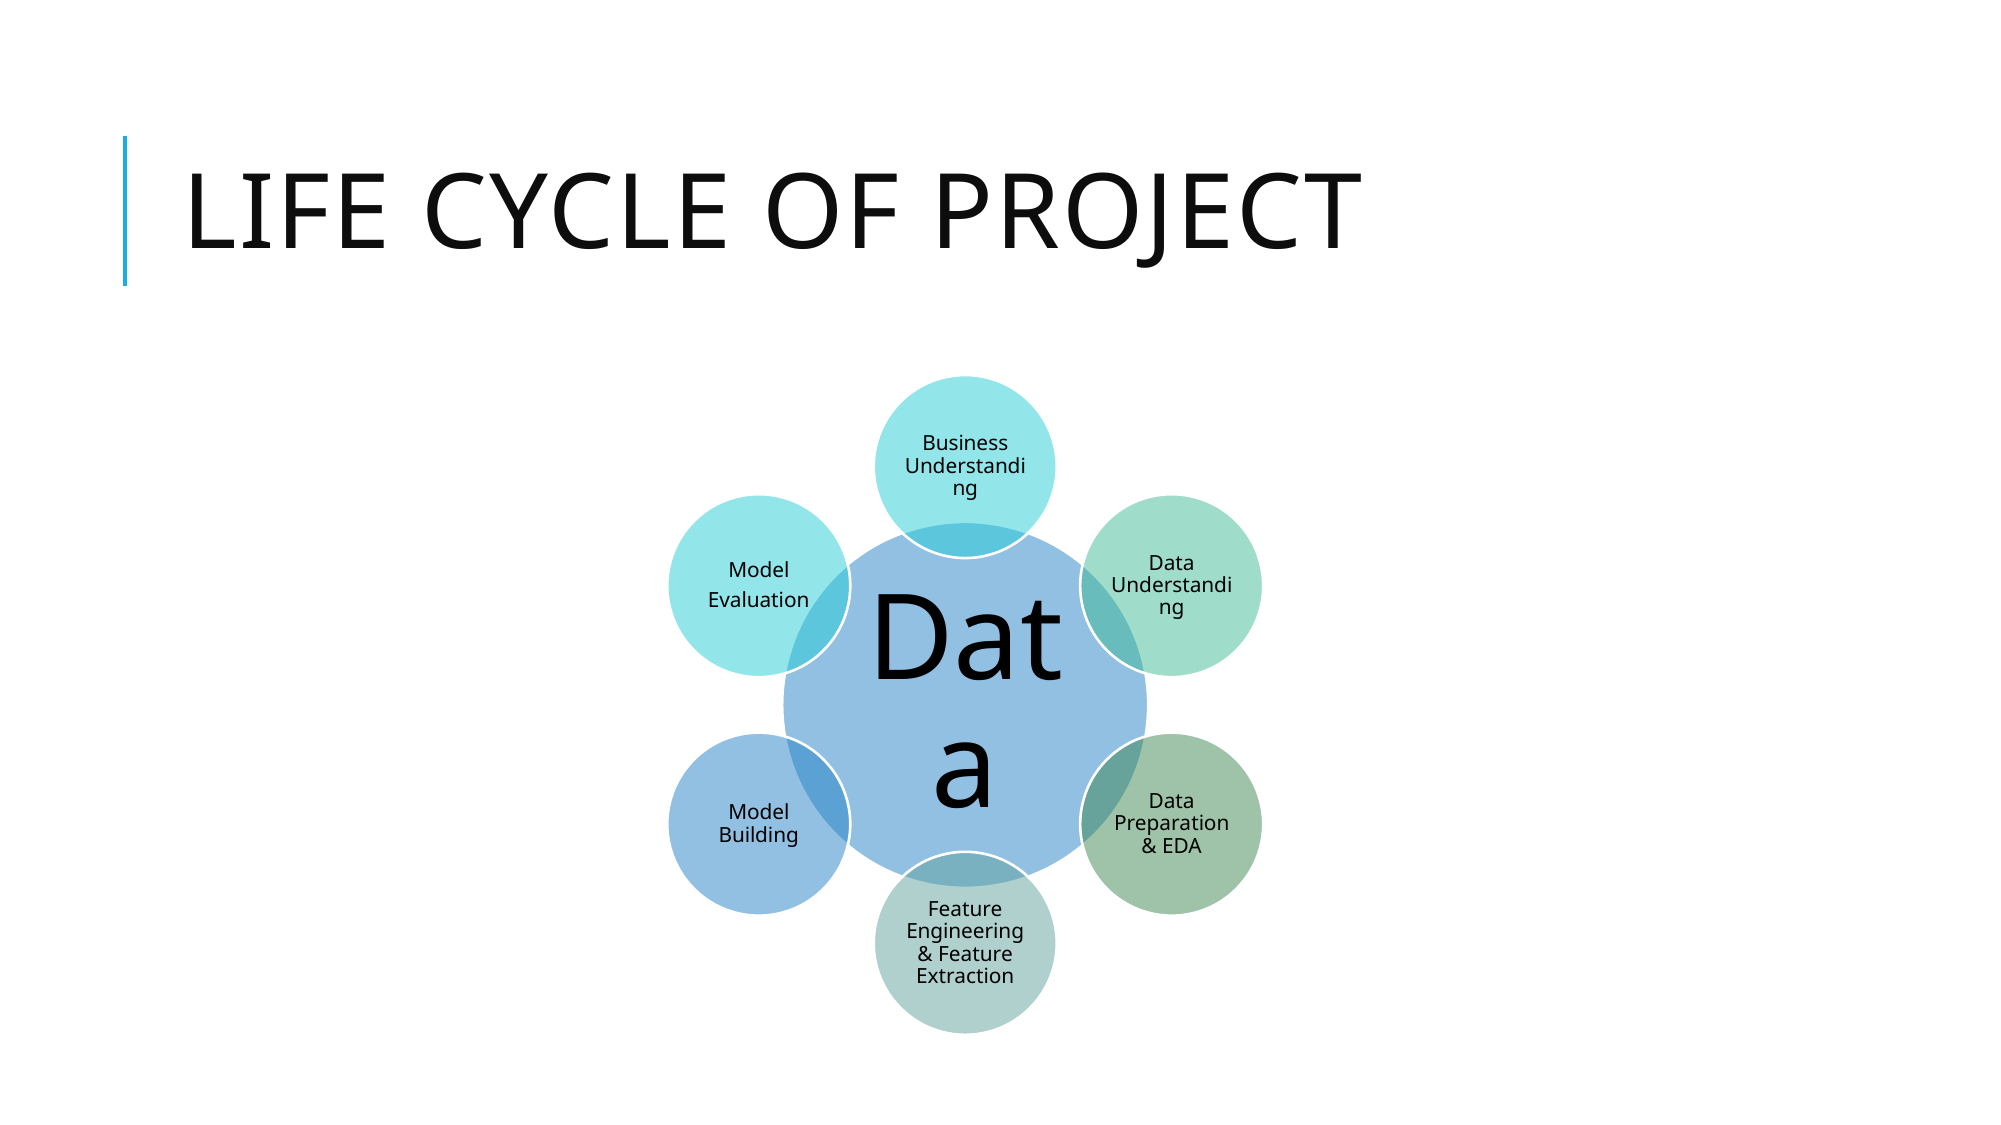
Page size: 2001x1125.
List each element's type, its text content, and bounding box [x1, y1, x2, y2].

title Life cycle of project [168, 96, 1763, 342]
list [167, 374, 1763, 1036]
